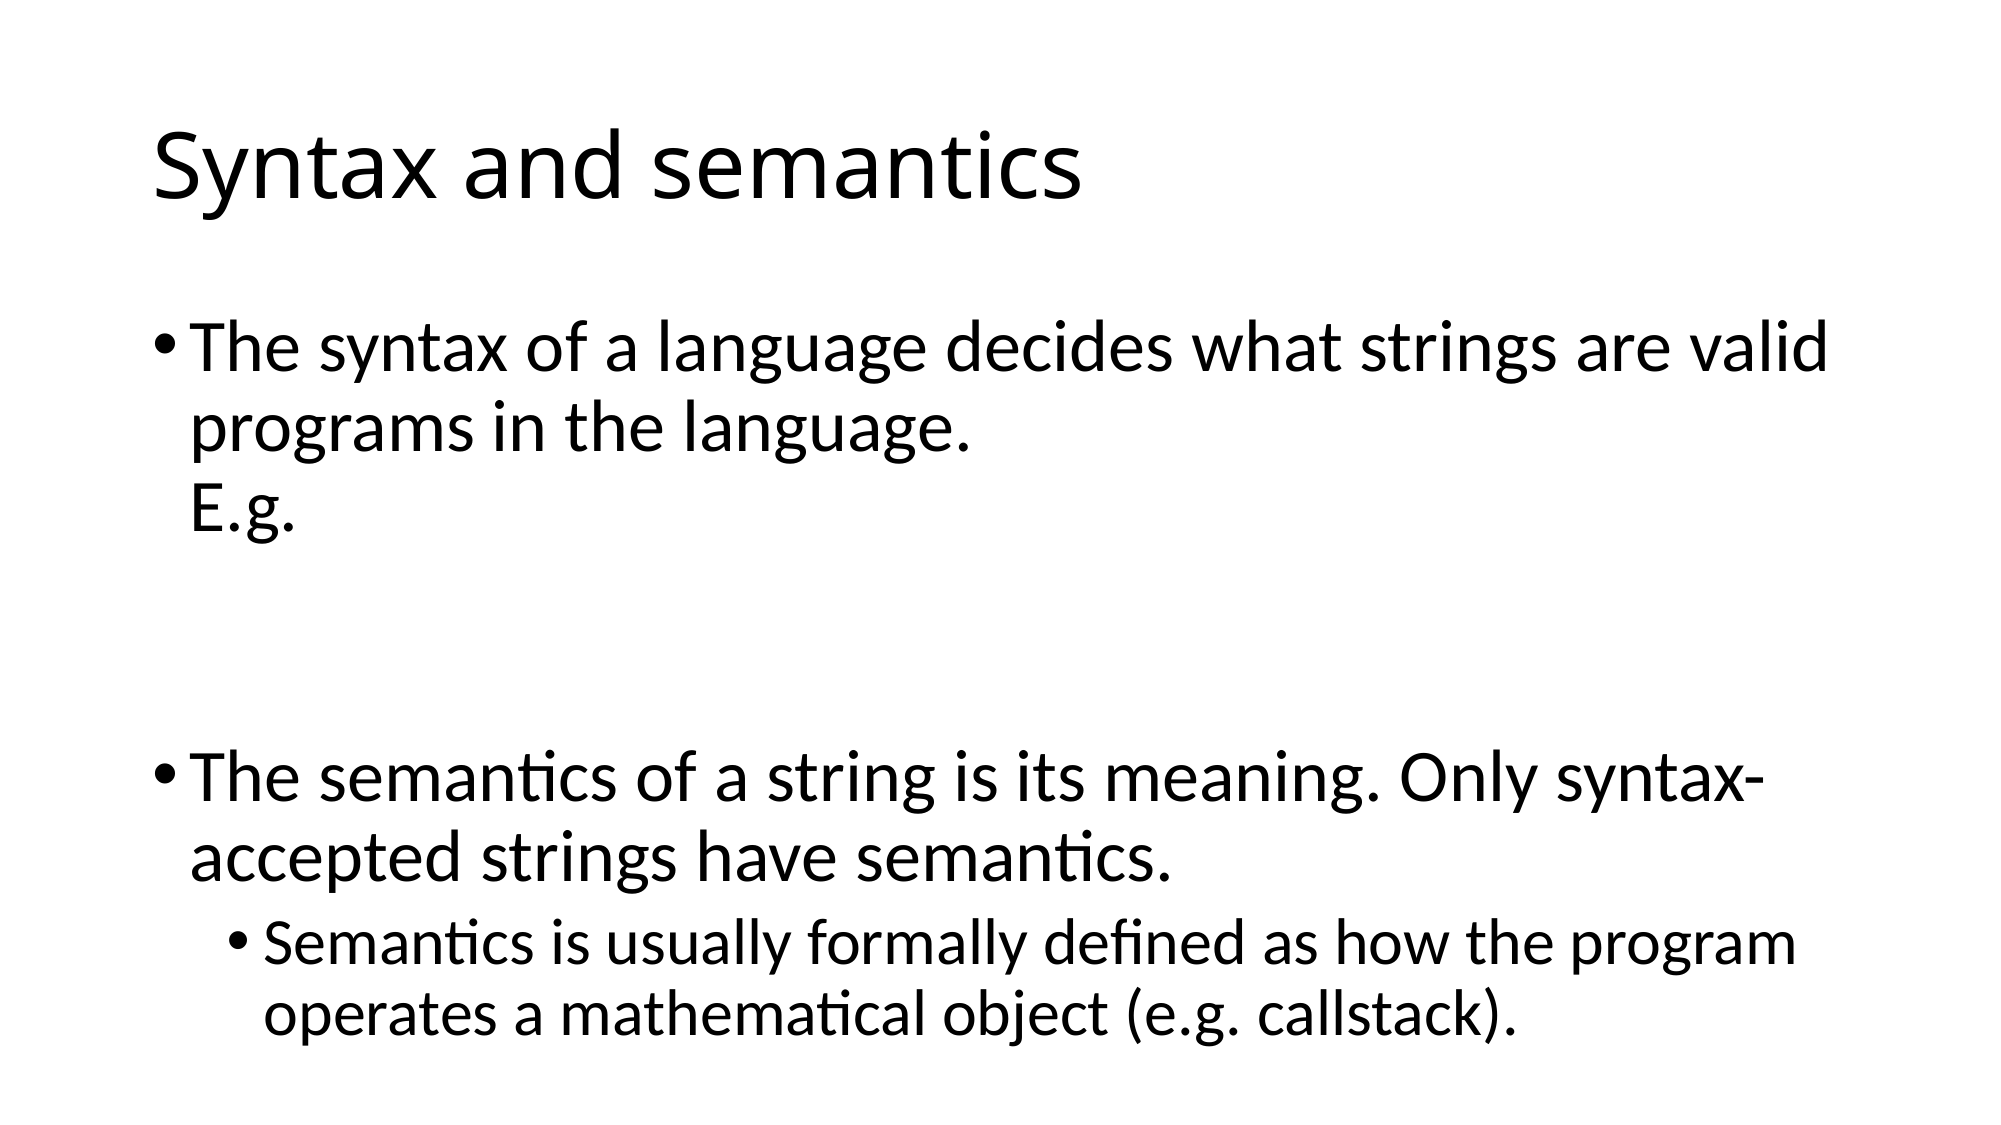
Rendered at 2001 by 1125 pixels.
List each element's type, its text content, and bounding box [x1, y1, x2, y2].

title Syntax and semantics [137, 59, 1863, 278]
